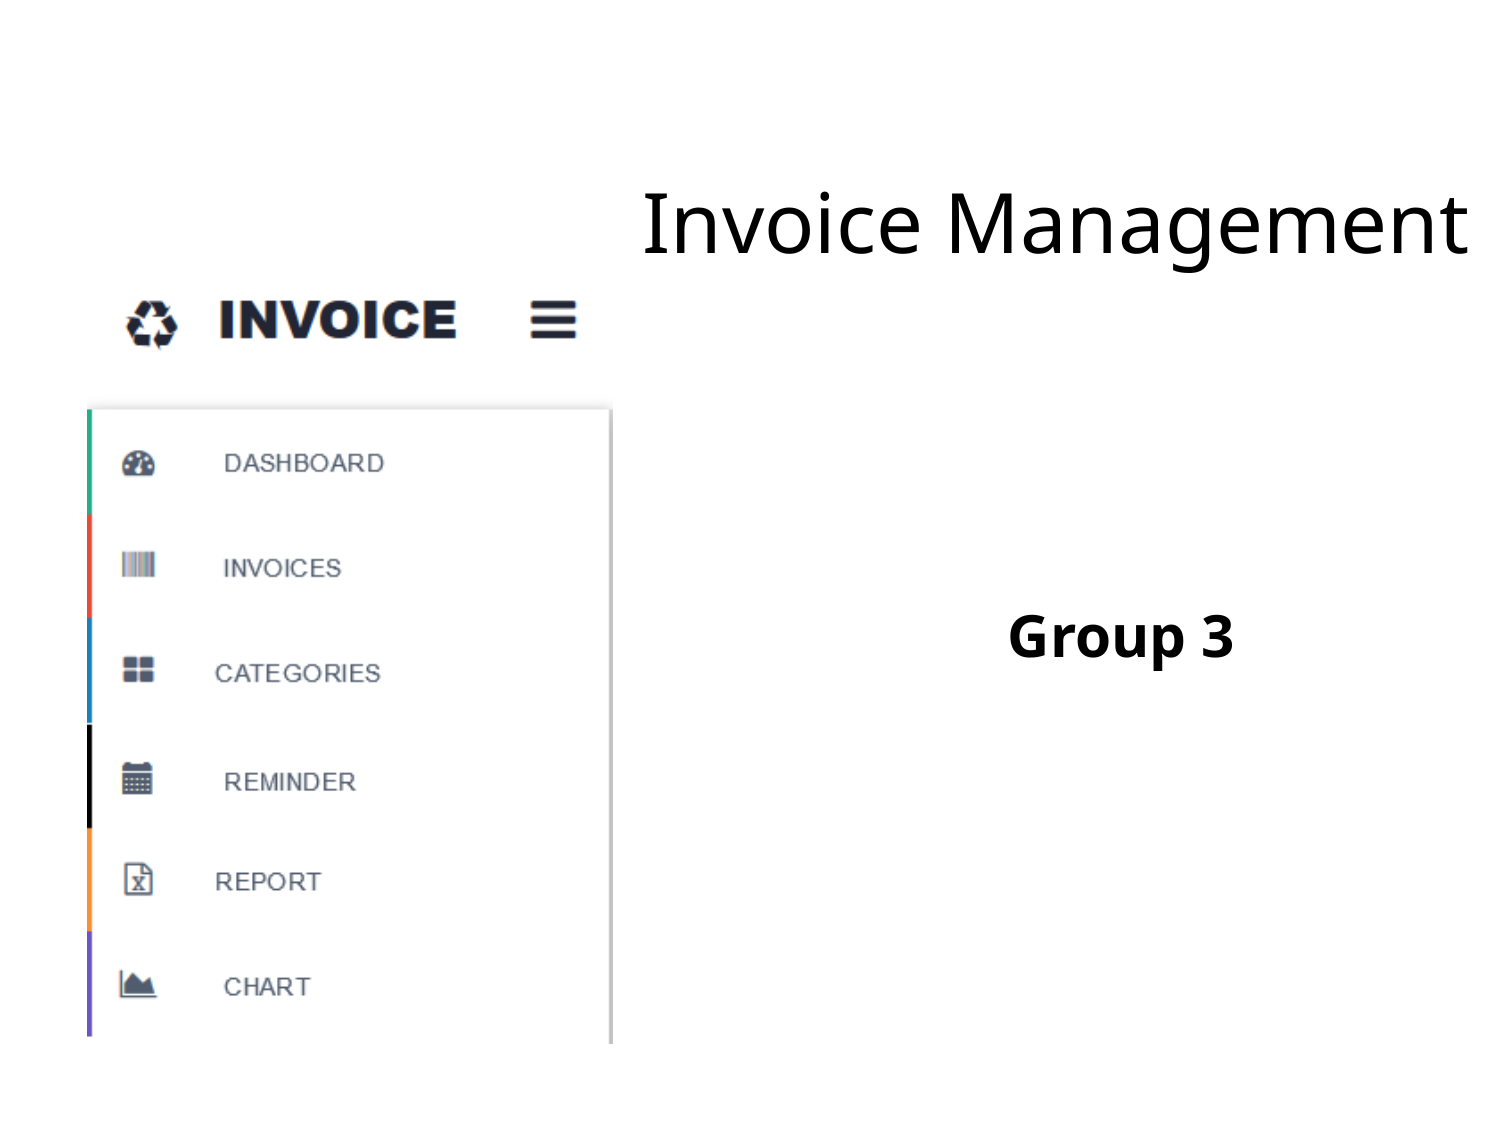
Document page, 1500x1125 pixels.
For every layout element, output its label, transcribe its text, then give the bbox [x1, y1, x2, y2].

subtitle Group 3 [812, 600, 1250, 872]
title Invoice Management [537, 24, 1500, 280]
picture [87, 237, 613, 1044]
